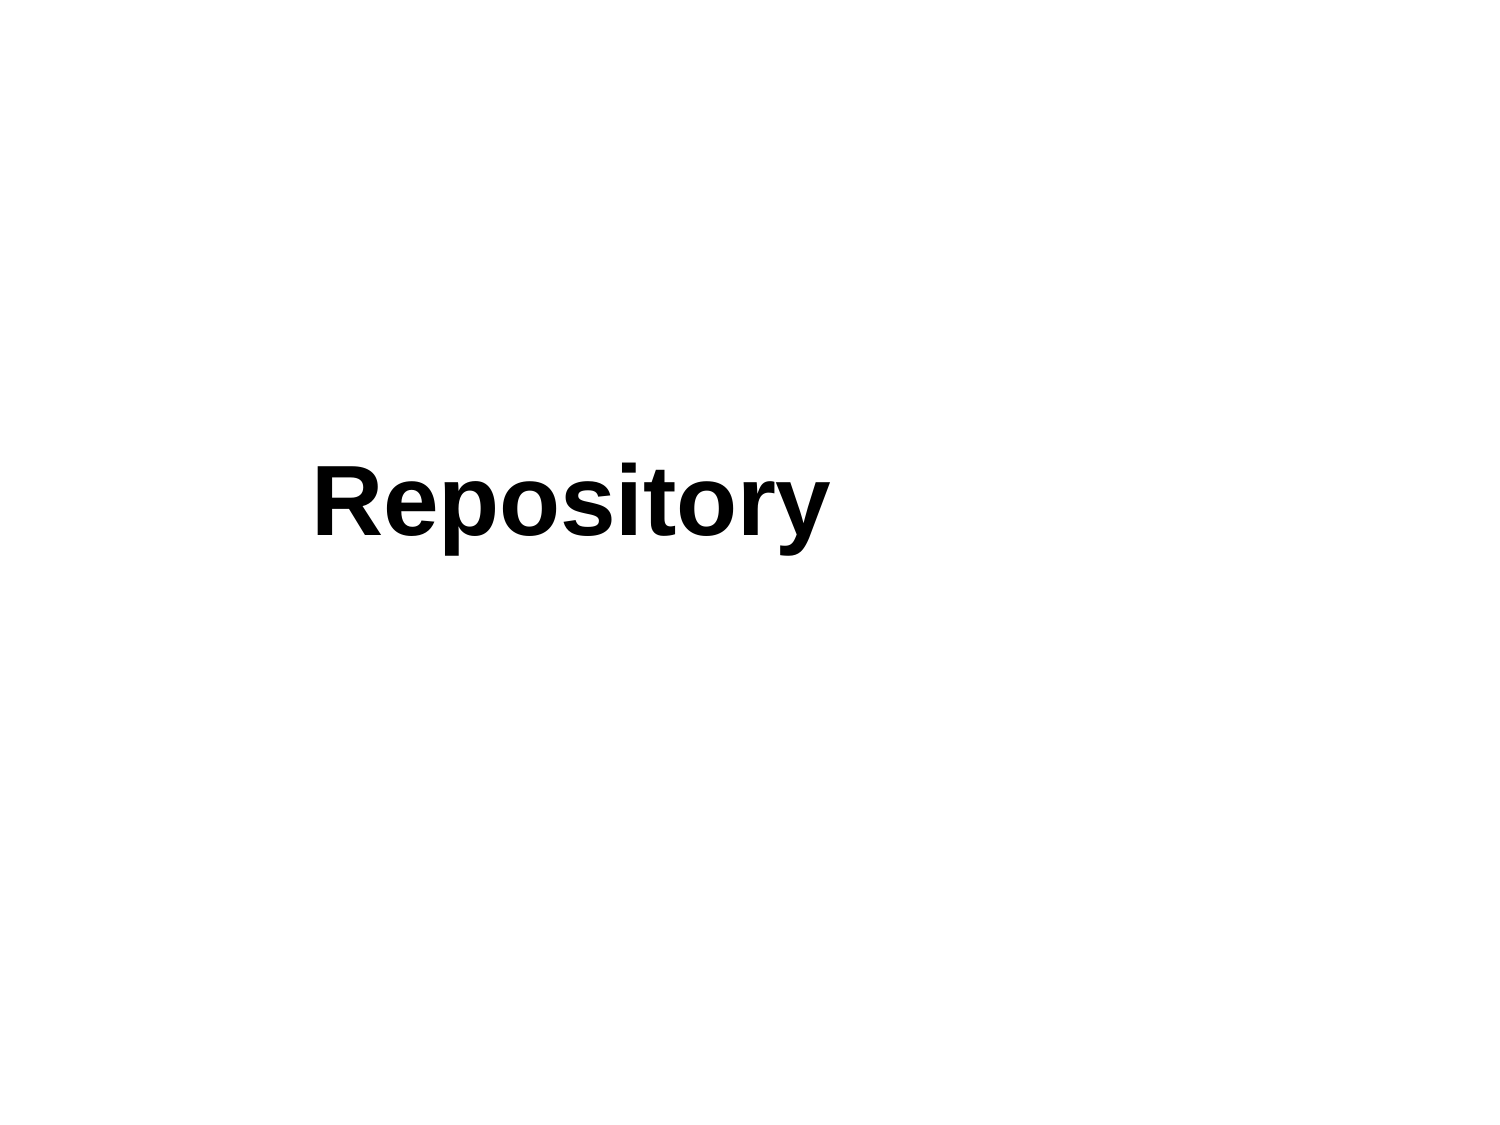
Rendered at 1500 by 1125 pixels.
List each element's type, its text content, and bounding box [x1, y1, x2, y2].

title Repository [308, 433, 836, 624]
